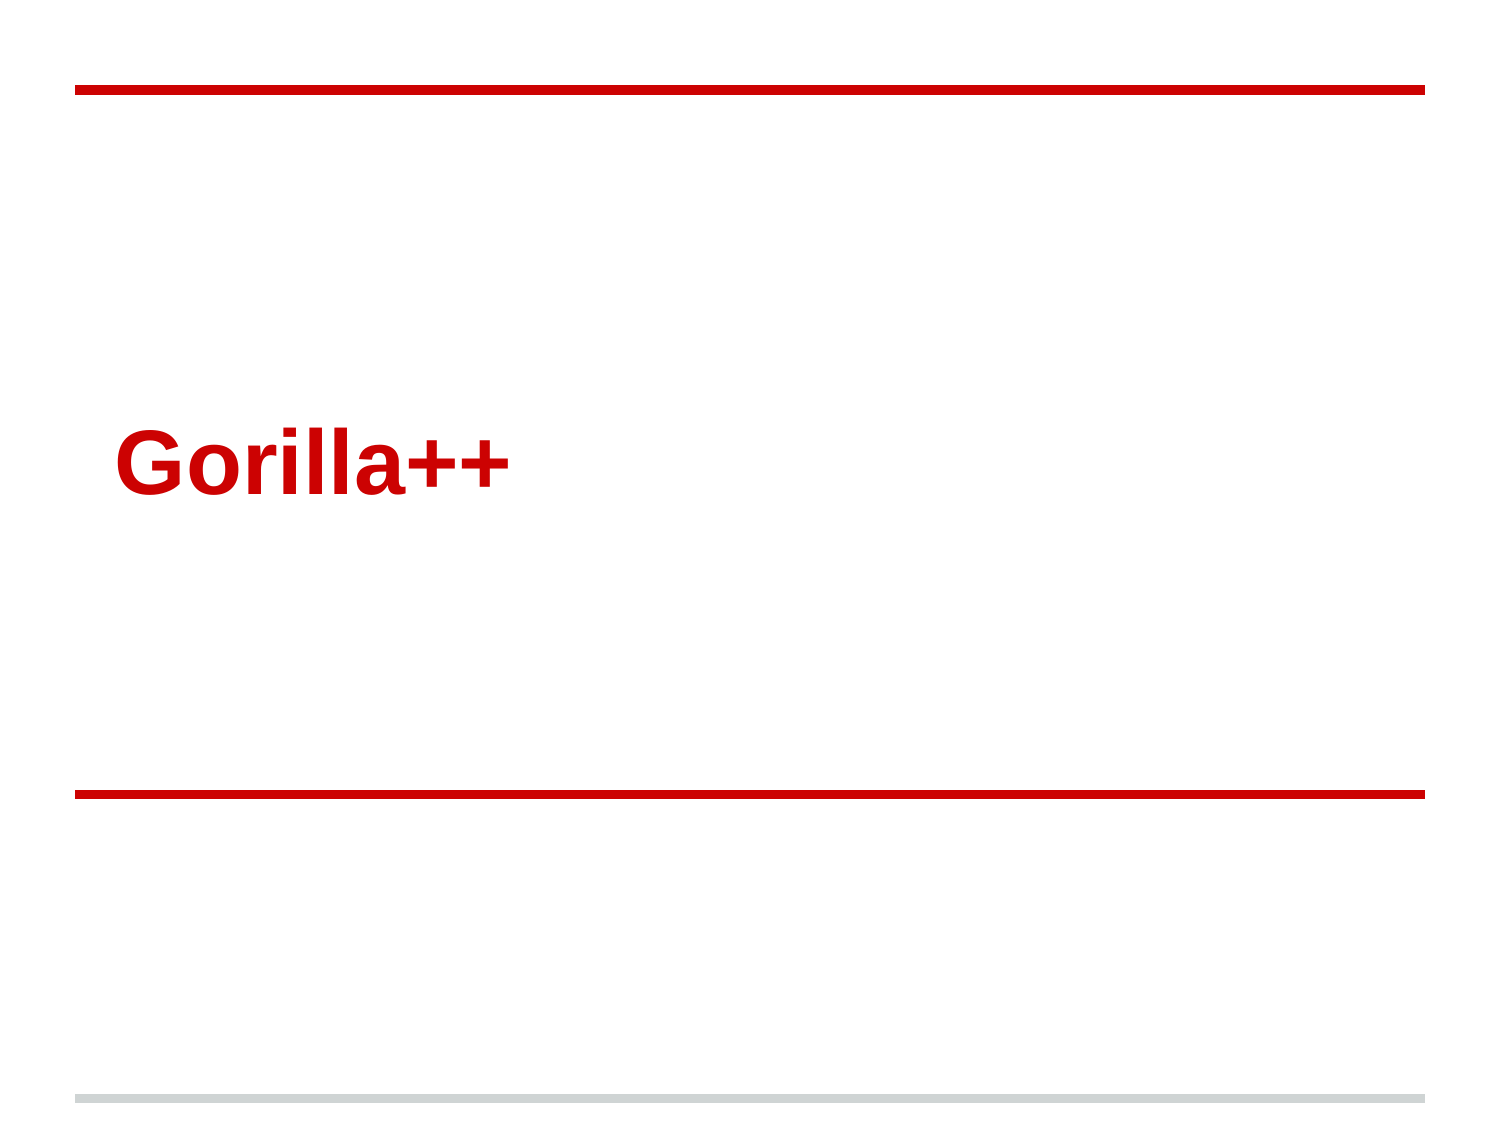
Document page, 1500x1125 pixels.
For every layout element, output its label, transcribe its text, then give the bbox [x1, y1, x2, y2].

title Gorilla++ [99, 387, 1450, 606]
